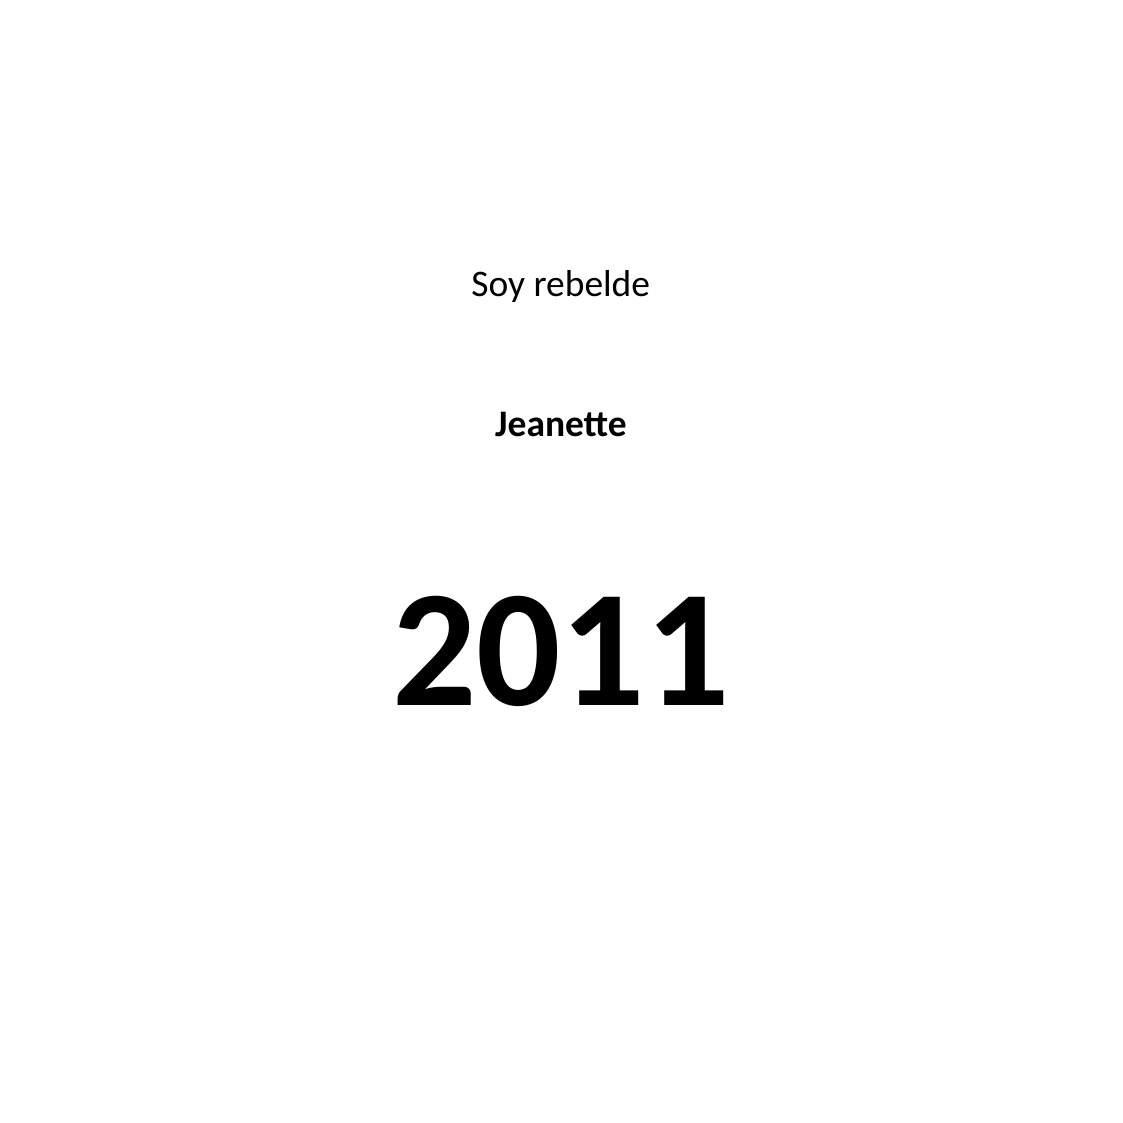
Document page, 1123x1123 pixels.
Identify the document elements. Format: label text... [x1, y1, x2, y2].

text_box Soy rebelde Jeanette 2011 [58, 206, 1063, 747]
